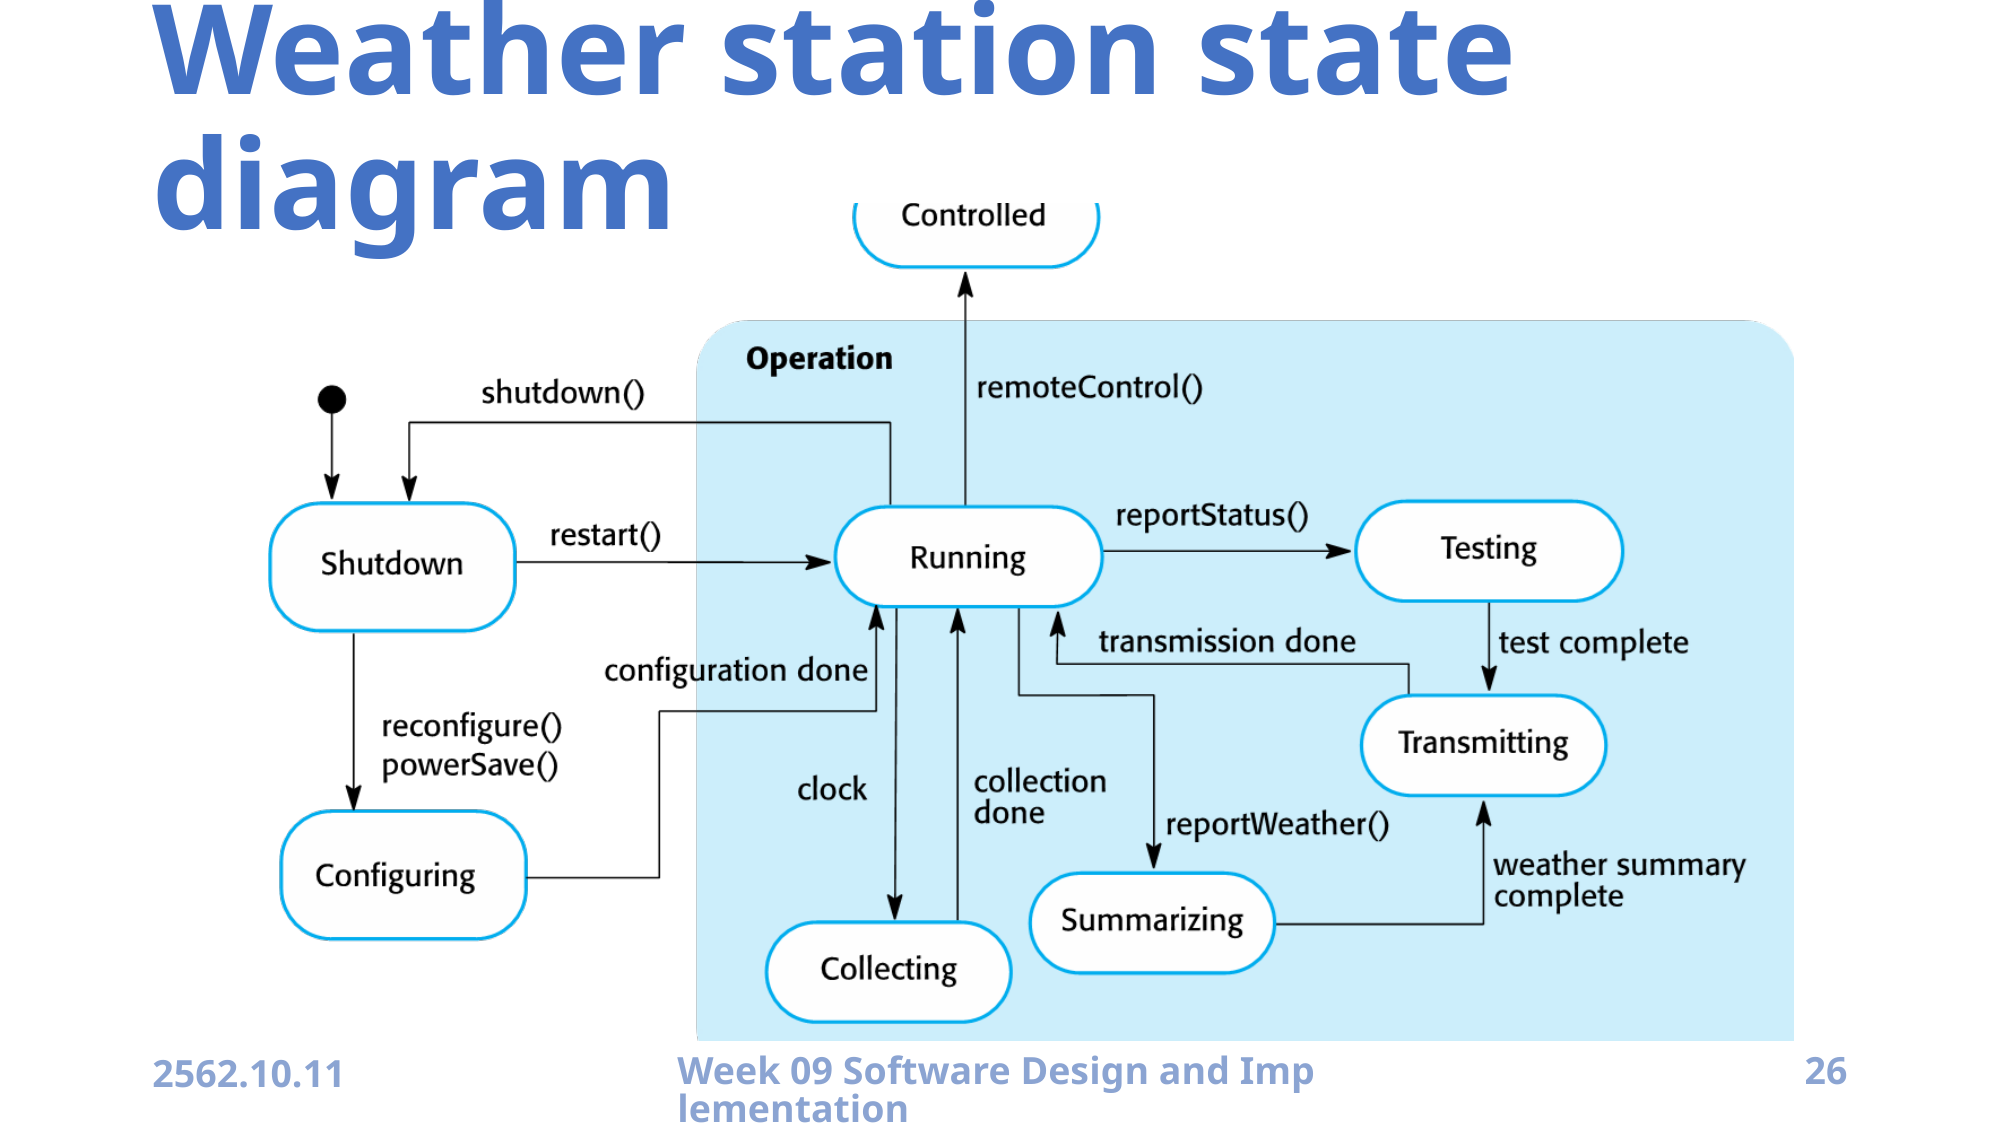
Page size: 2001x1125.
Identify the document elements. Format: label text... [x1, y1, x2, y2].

title Weather station state diagram [137, 39, 1863, 204]
slide_number 26 [1412, 1042, 1863, 1103]
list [268, 203, 1794, 1042]
footer Week 09 Software Design and Implementation [662, 1042, 1338, 1103]
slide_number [137, 1042, 588, 1103]
